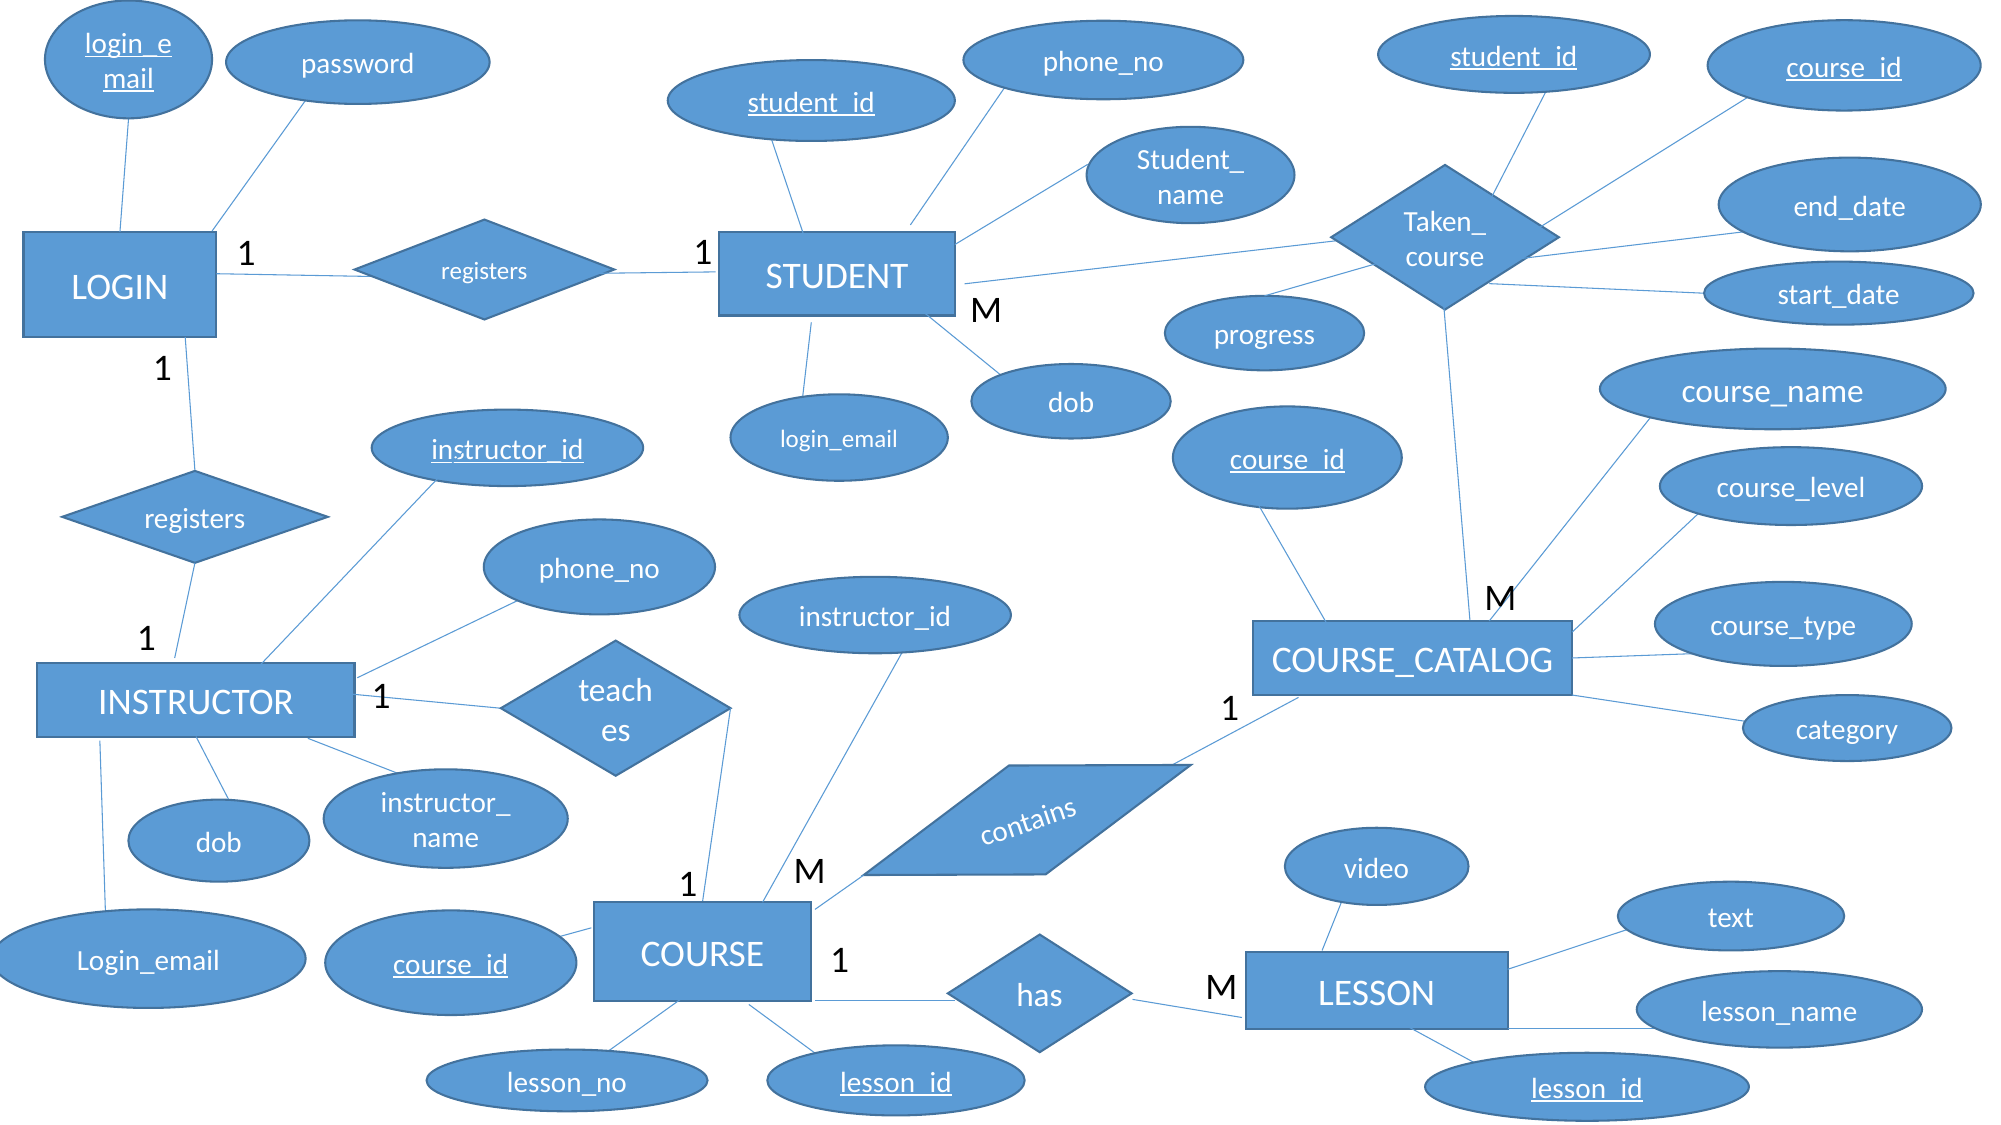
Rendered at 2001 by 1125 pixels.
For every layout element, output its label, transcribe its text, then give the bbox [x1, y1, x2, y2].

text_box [767, 126, 805, 236]
text_box STUDENT [718, 231, 956, 317]
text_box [1489, 417, 1651, 621]
text_box dob [970, 362, 1172, 440]
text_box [1572, 694, 1781, 727]
text_box student_id [1377, 14, 1651, 94]
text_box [1403, 1024, 1508, 1081]
text_box dob [127, 798, 311, 883]
text_box 1 [136, 605, 145, 666]
text_box teaches [500, 639, 733, 777]
text_box end_date [1748, 156, 1982, 253]
text_box lesson_id [1424, 1051, 1750, 1122]
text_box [801, 322, 812, 407]
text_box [964, 235, 1379, 284]
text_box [921, 310, 1001, 375]
text_box login_email [729, 393, 949, 482]
text_box registers [351, 218, 618, 321]
text_box INSTRUCTOR [36, 662, 356, 738]
text_box course_id [1706, 19, 1982, 112]
text_box COURSE [593, 901, 812, 1002]
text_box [1572, 513, 1699, 633]
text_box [99, 740, 107, 952]
text_box 1 [678, 851, 686, 912]
text_box instructor_id [370, 408, 645, 488]
text_box Student_name [1088, 125, 1296, 225]
text_box course_id [324, 909, 578, 1017]
text_box instructor_id [738, 575, 1012, 654]
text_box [284, 687, 501, 709]
text_box Login_email [0, 908, 307, 1009]
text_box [1264, 261, 1384, 296]
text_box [259, 447, 468, 666]
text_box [1509, 231, 1743, 260]
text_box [584, 999, 681, 1069]
text_box category [1741, 694, 1953, 763]
text_box course_id [1171, 405, 1403, 508]
text_box video [1283, 826, 1470, 906]
text_box 1 [371, 709, 380, 724]
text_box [910, 87, 1005, 225]
text_box COURSE_CATALOG [1252, 620, 1573, 696]
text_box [762, 640, 909, 903]
text_box login_email [43, 0, 214, 120]
text_box M [1205, 954, 1213, 999]
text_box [1256, 502, 1332, 633]
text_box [196, 736, 229, 800]
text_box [119, 118, 129, 232]
text_box phone_no [482, 518, 717, 616]
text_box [1152, 697, 1299, 776]
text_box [174, 562, 195, 658]
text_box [1442, 288, 1470, 621]
text_box 1 [830, 927, 838, 988]
text_box LESSON [1245, 951, 1509, 1030]
text_box lesson_name [1635, 970, 1924, 1049]
text_box 1 [371, 678, 380, 687]
text_box course_level [1658, 446, 1924, 527]
text_box lesson_id [766, 1044, 1026, 1117]
text_box LOGIN [22, 231, 217, 338]
text_box M [970, 284, 978, 310]
text_box password [225, 19, 491, 105]
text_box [1572, 653, 1693, 659]
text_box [357, 600, 518, 678]
text_box text [1616, 880, 1846, 952]
text_box course_name [1598, 347, 1947, 431]
text_box phone_no [962, 19, 1245, 101]
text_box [1322, 902, 1342, 951]
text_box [1489, 89, 1548, 202]
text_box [1507, 926, 1637, 970]
text_box contains [909, 764, 1178, 876]
text_box 1 [693, 219, 701, 271]
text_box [307, 738, 437, 789]
text_box registers [59, 469, 259, 564]
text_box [1132, 999, 1242, 1018]
text_box 1 [1220, 675, 1228, 697]
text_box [702, 708, 731, 903]
text_box 1 [693, 274, 701, 280]
text_box Taken_course [1332, 163, 1525, 309]
text_box instructor_name [322, 768, 569, 869]
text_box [815, 903, 864, 910]
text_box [216, 273, 390, 277]
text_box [748, 1004, 827, 1062]
text_box start_date [1703, 260, 1975, 326]
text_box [504, 927, 592, 952]
text_box progress [1163, 294, 1366, 372]
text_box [1525, 97, 1748, 236]
text_box 1 [236, 231, 245, 273]
text_box has [945, 933, 1134, 1054]
text_box lesson_no [425, 1048, 709, 1113]
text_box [212, 99, 307, 231]
text_box student_id [666, 59, 949, 142]
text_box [954, 164, 1088, 245]
text_box 1 [153, 335, 161, 396]
text_box course_type [1656, 580, 1913, 667]
text_box M [1484, 565, 1492, 626]
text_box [1489, 283, 1705, 294]
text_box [185, 336, 195, 471]
